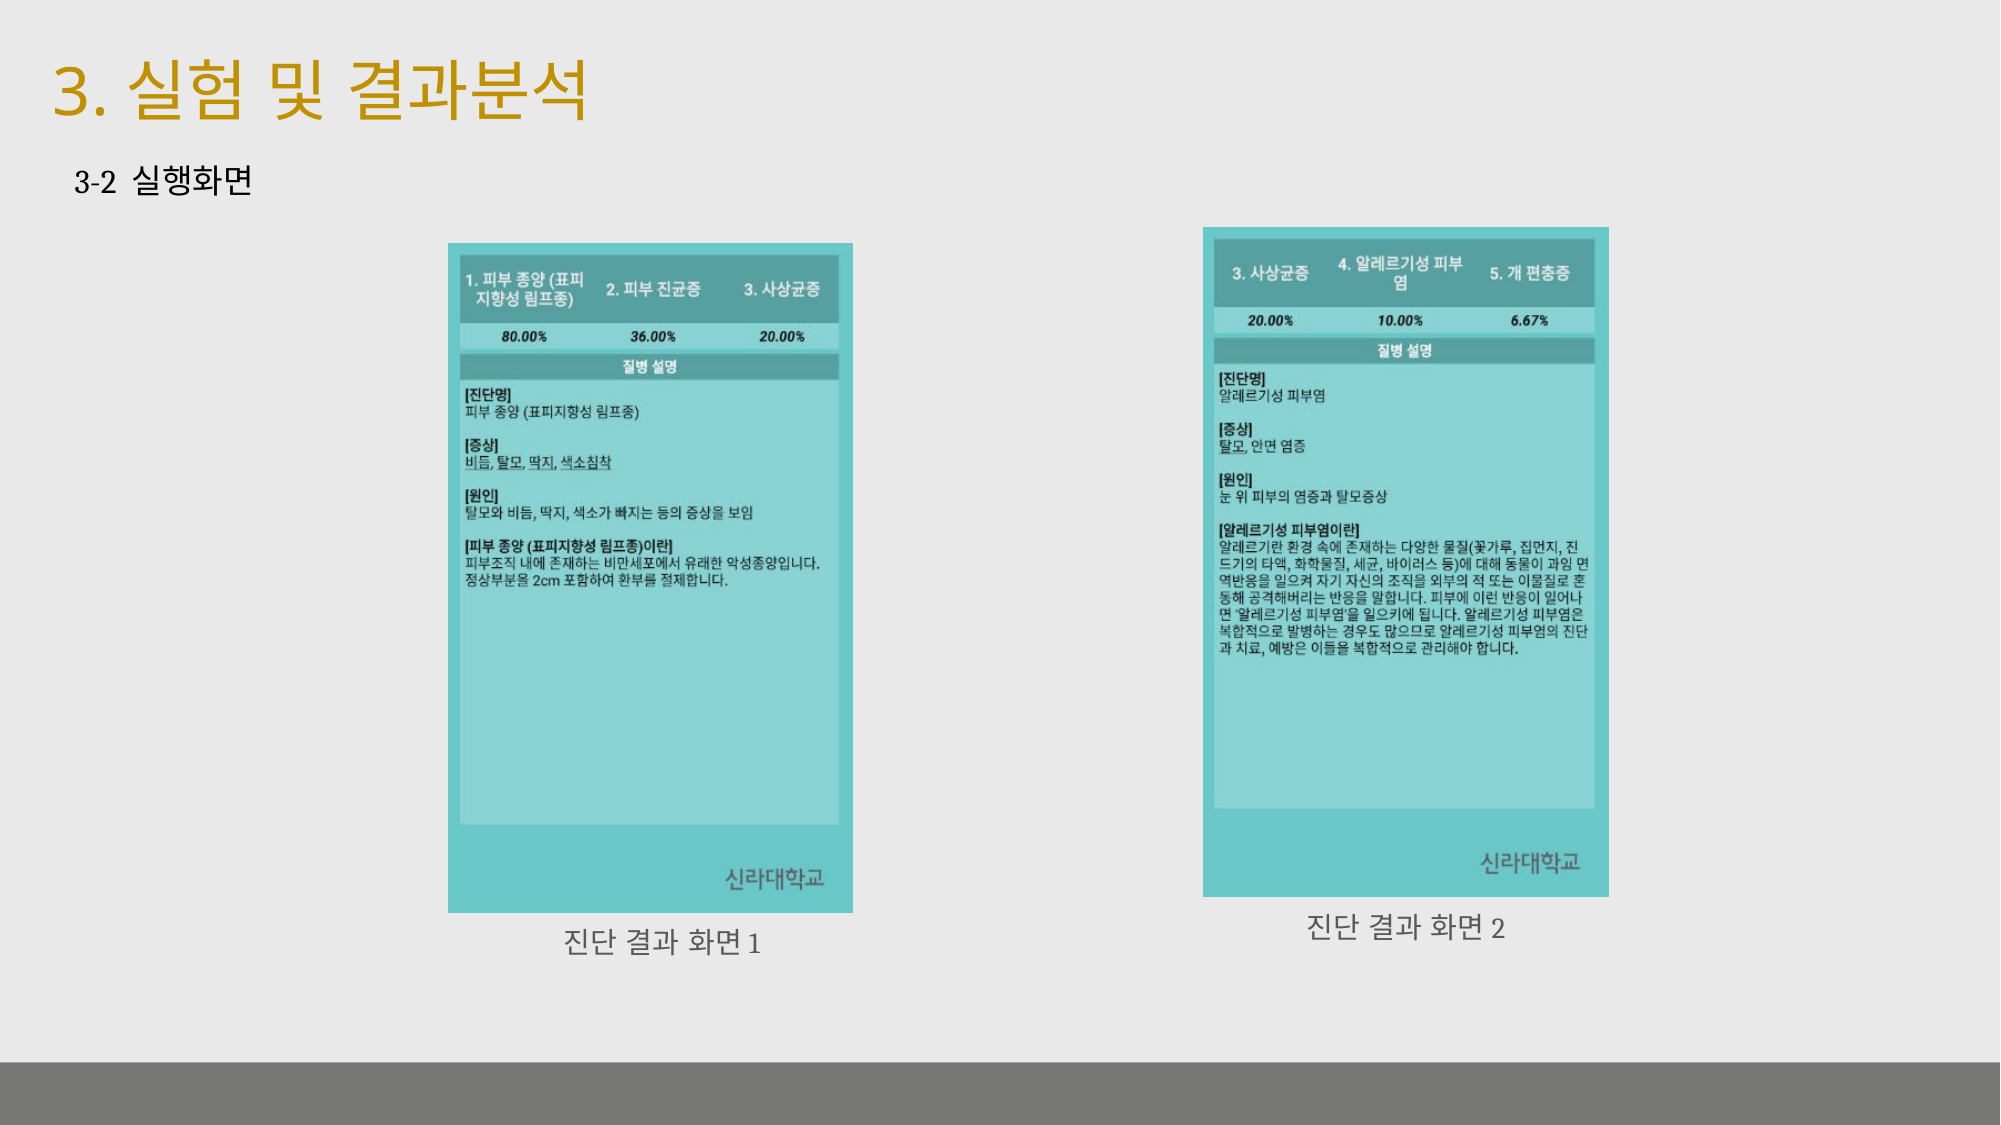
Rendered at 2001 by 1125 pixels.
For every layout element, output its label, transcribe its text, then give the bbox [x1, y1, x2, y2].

text_box 진단 결과 화면1 [548, 916, 775, 967]
list 3-2 실행화면 [59, 157, 1960, 244]
title 3.실험 및 결과분석 [37, 30, 1960, 158]
picture [448, 243, 853, 913]
picture [1203, 227, 1609, 898]
text_box 진단 결과 화면2 [1291, 901, 1521, 952]
